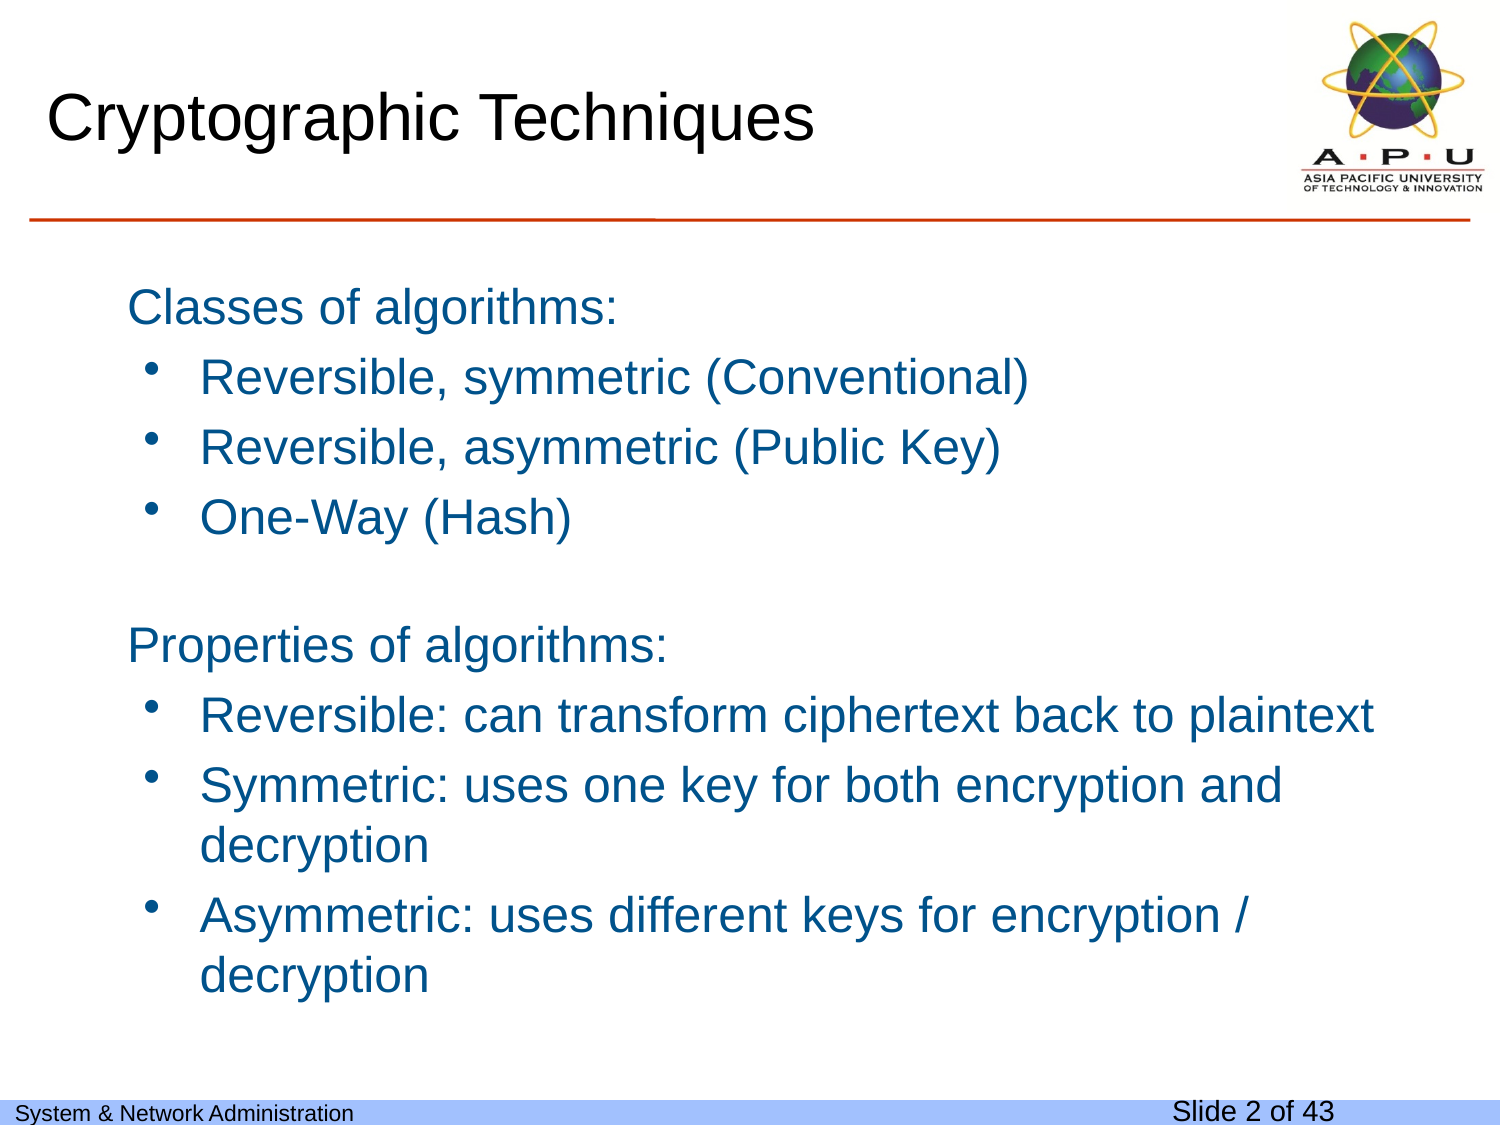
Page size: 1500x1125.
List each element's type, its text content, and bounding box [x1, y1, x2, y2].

title Cryptographic Techniques [31, 29, 1111, 198]
list Classes of algorithms: Reversible, symmetric (Conventional) Reversible, asymmetric (Public Key) One-Way (Hash) Properties of algorithms: Reversible: can transform ciphertext back to plaintext Symmetric: uses one key for both encryption and decryption Asymmetric: uses different keys for encryption / decryption [112, 267, 1432, 1010]
slide_number Slide 2 of 43 [1157, 1085, 1495, 1121]
picture [1287, 0, 1500, 213]
